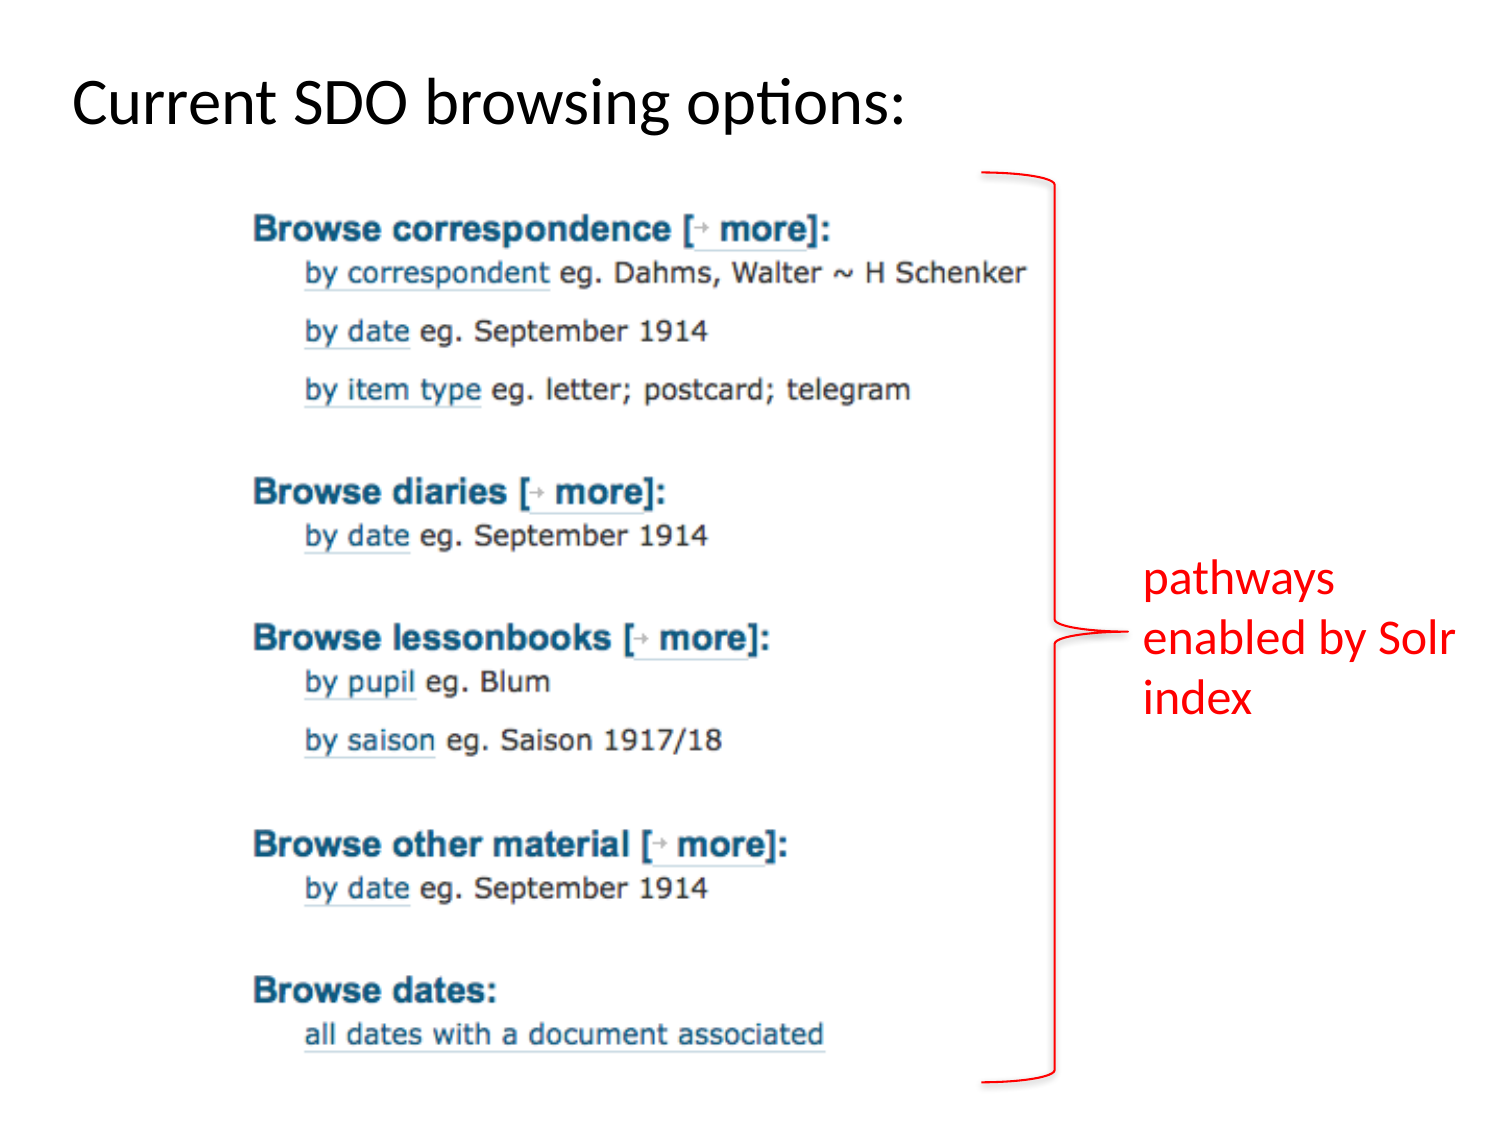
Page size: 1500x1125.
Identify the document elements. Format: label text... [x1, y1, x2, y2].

text_box [981, 170, 1057, 200]
text_box pathways enabled by Solr index [1127, 537, 1500, 732]
picture [213, 202, 1092, 1070]
text_box Current SDO browsing options: [57, 50, 923, 146]
text_box [1096, 628, 1127, 635]
text_box [981, 1078, 1046, 1085]
